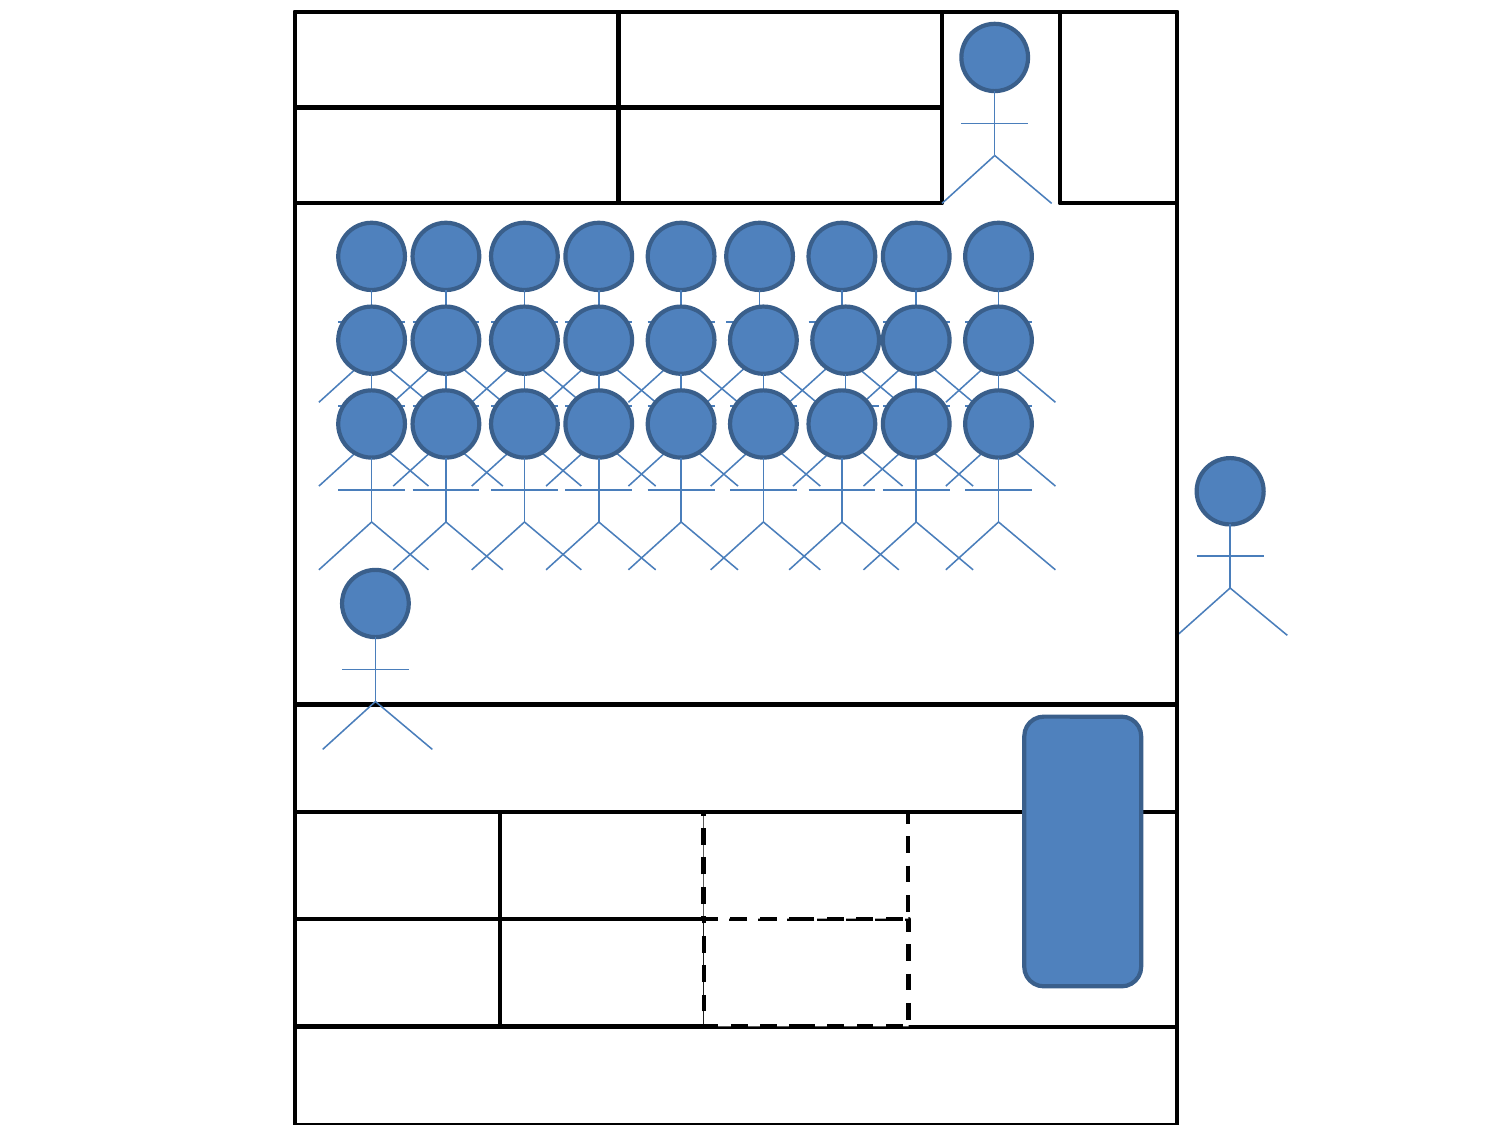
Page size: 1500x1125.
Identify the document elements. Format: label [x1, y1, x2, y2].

text_box [295, 11, 1178, 1125]
text_box [1182, 457, 1288, 636]
